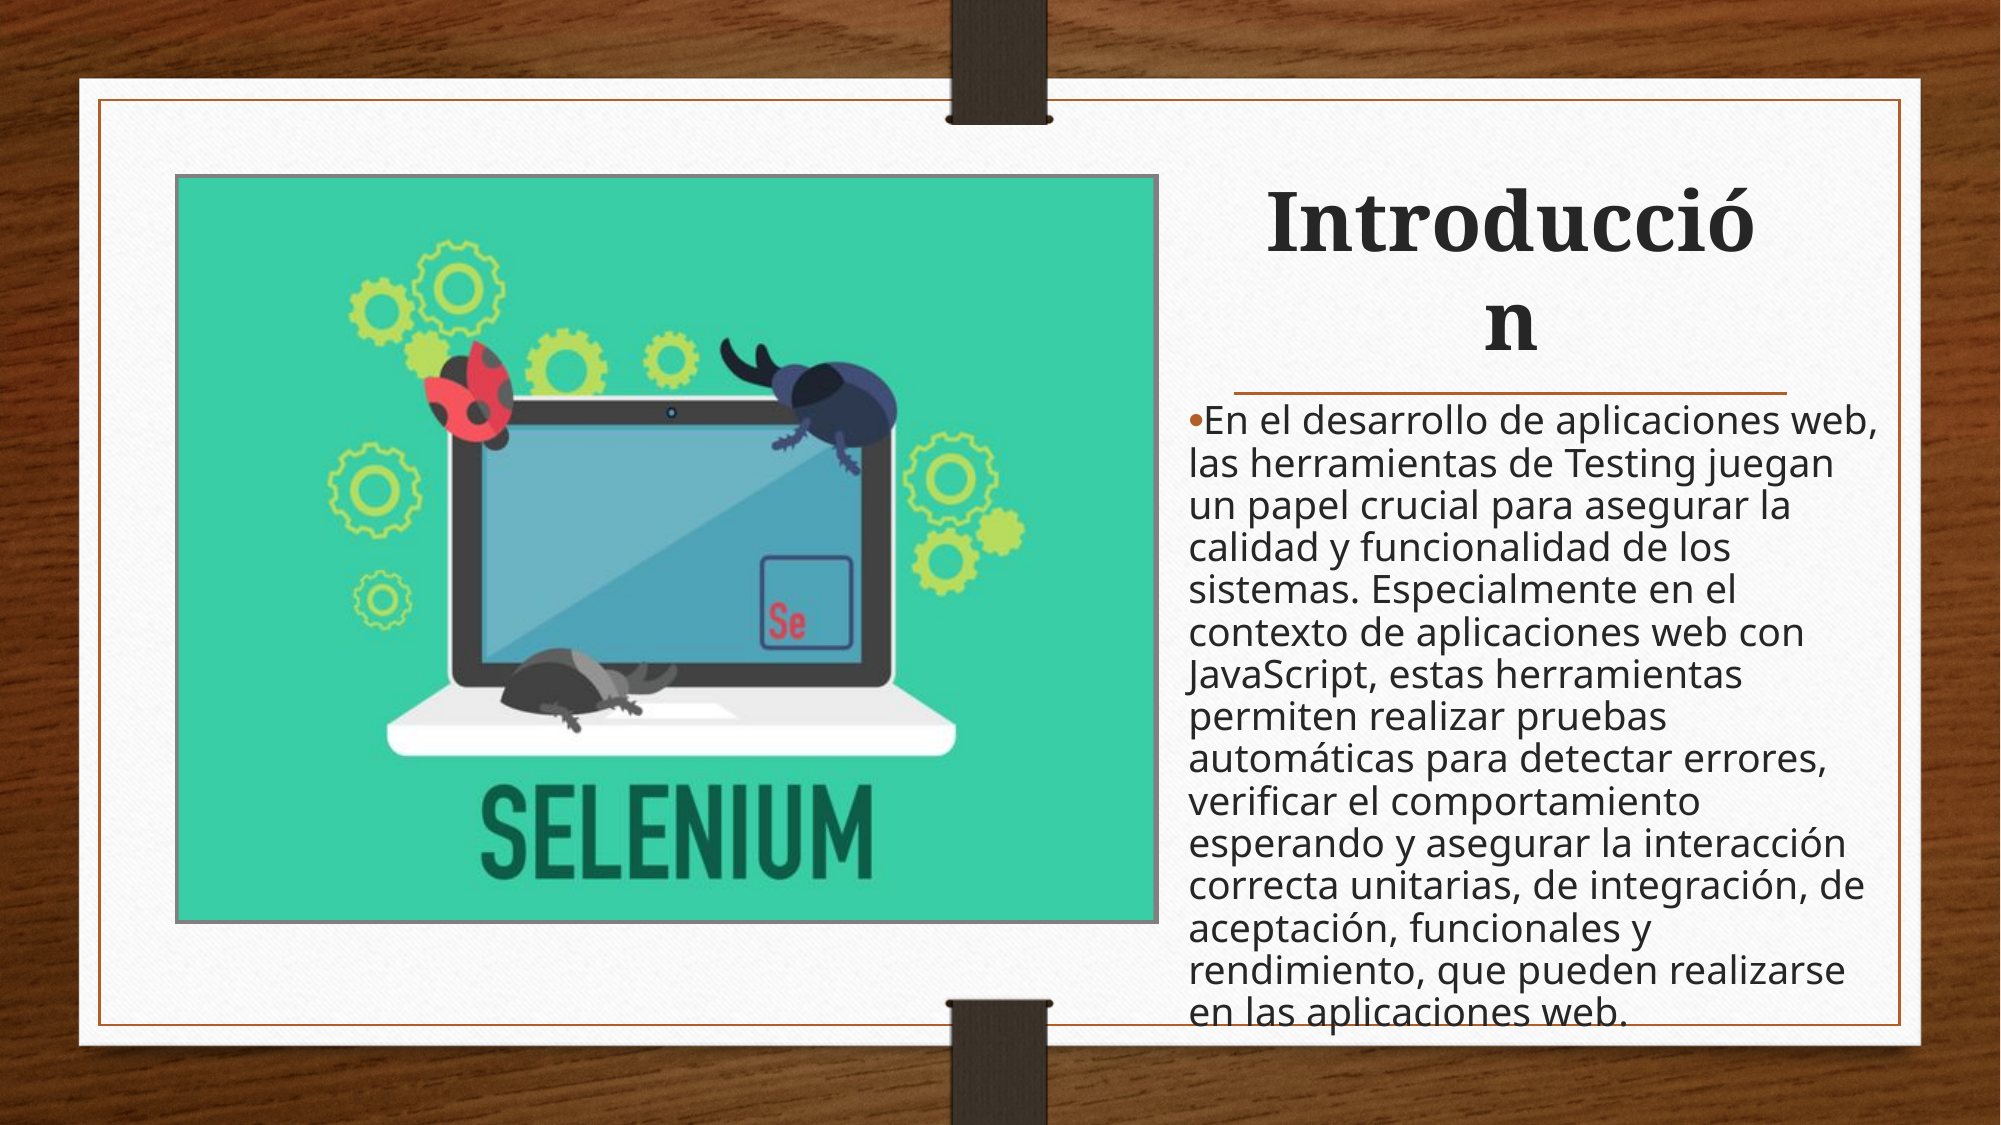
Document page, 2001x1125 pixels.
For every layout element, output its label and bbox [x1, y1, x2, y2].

text_box [0, 0, 2000, 1125]
picture [178, 178, 1154, 920]
